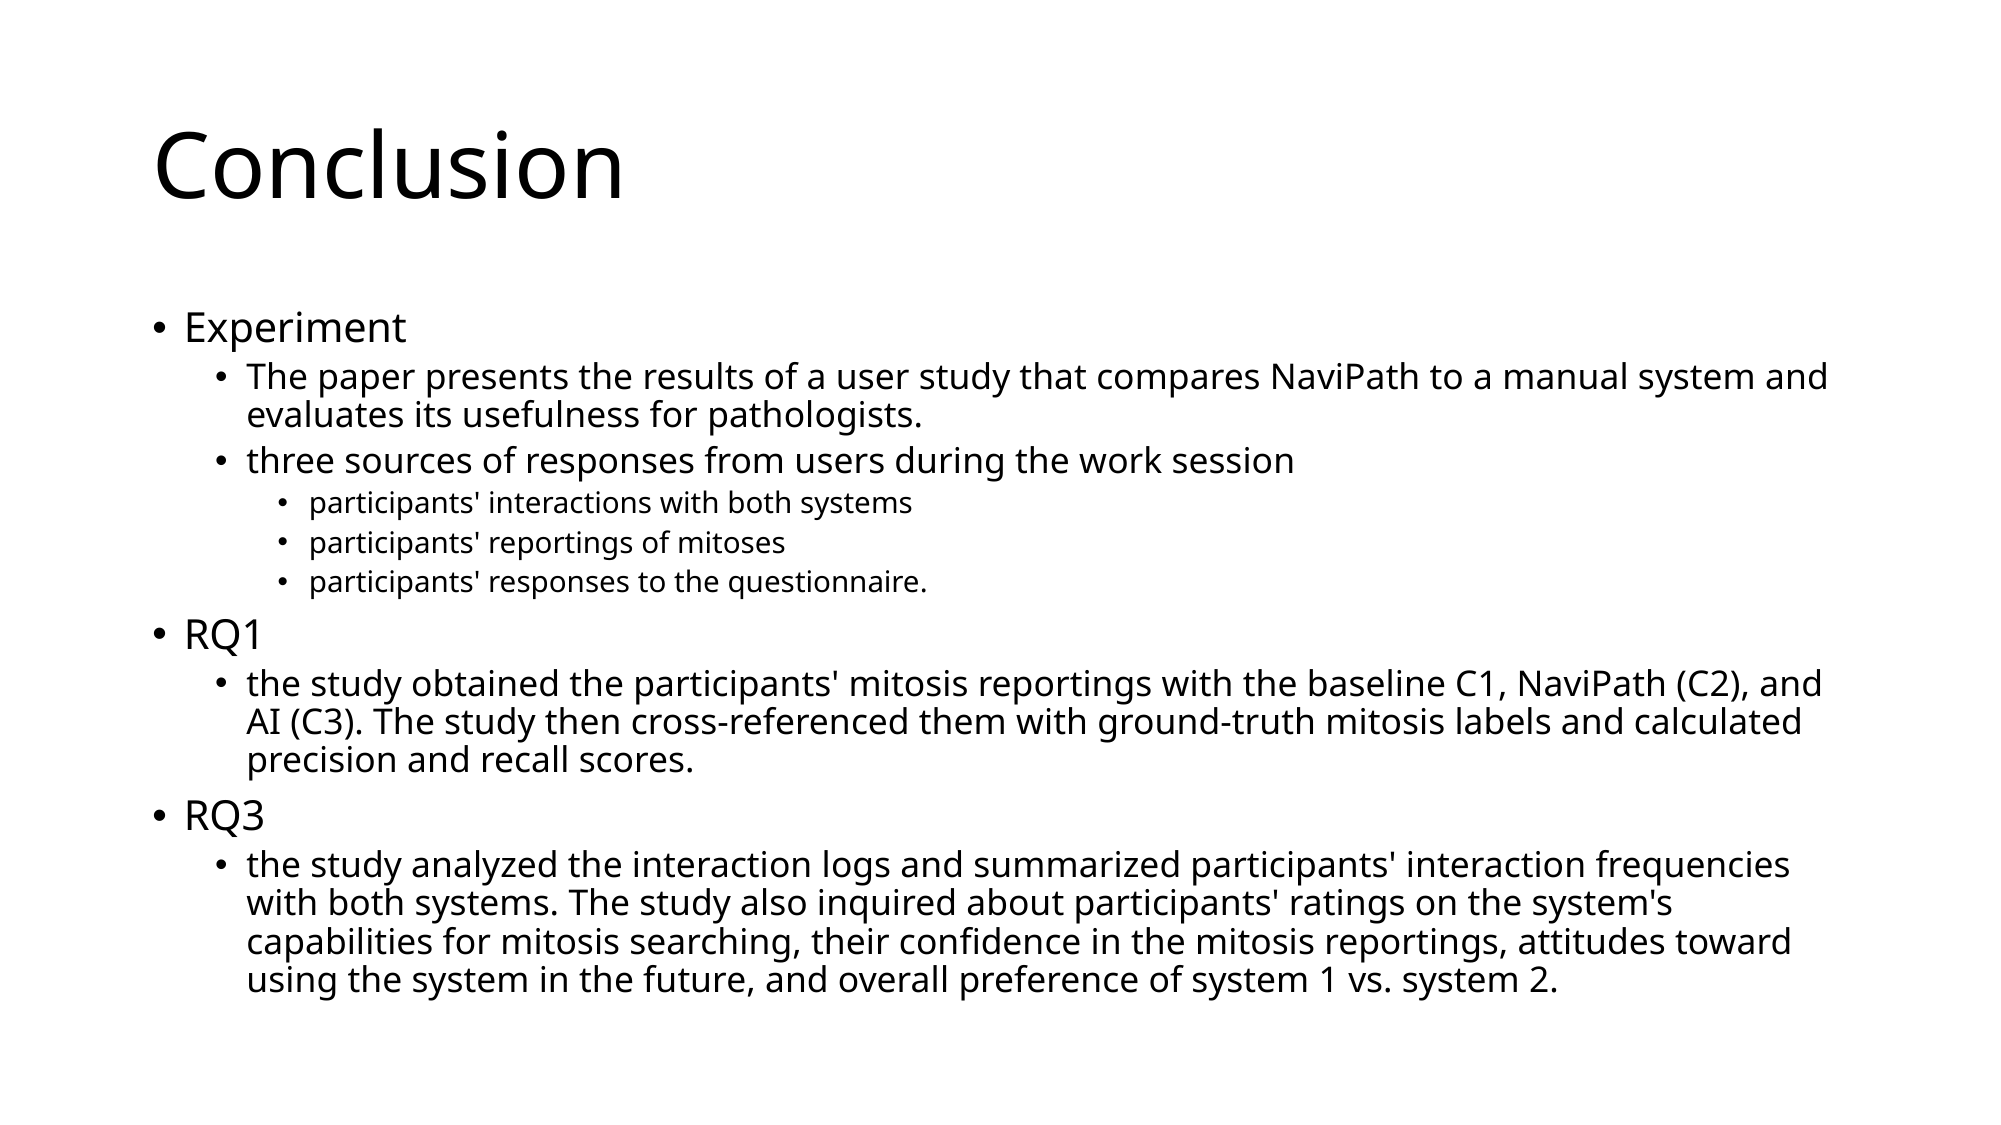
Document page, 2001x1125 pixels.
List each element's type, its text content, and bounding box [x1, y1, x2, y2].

list Experiment The paper presents the results of a user study that compares NaviPath to a manual system and evaluates its usefulness for pathologists. three sources of responses from users during the work session participants' interactions with both systems participants' reportings of mitoses participants' responses to the questionnaire. RQ1 the study obtained the participants' mitosis reportings with the baseline C1, NaviPath (C2), and AI (C3). The study then cross-referenced them with ground-truth mitosis labels and calculated precision and recall scores. RQ3 the study analyzed the interaction logs and summarized participants' interaction frequencies with both systems. The study also inquired about participants' ratings on the system's capabilities for mitosis searching, their confidence in the mitosis reportings, attitudes toward using the system in the future, and overall preference of system 1 vs. system 2. [137, 299, 1863, 1014]
title Conclusion [137, 59, 1863, 278]
